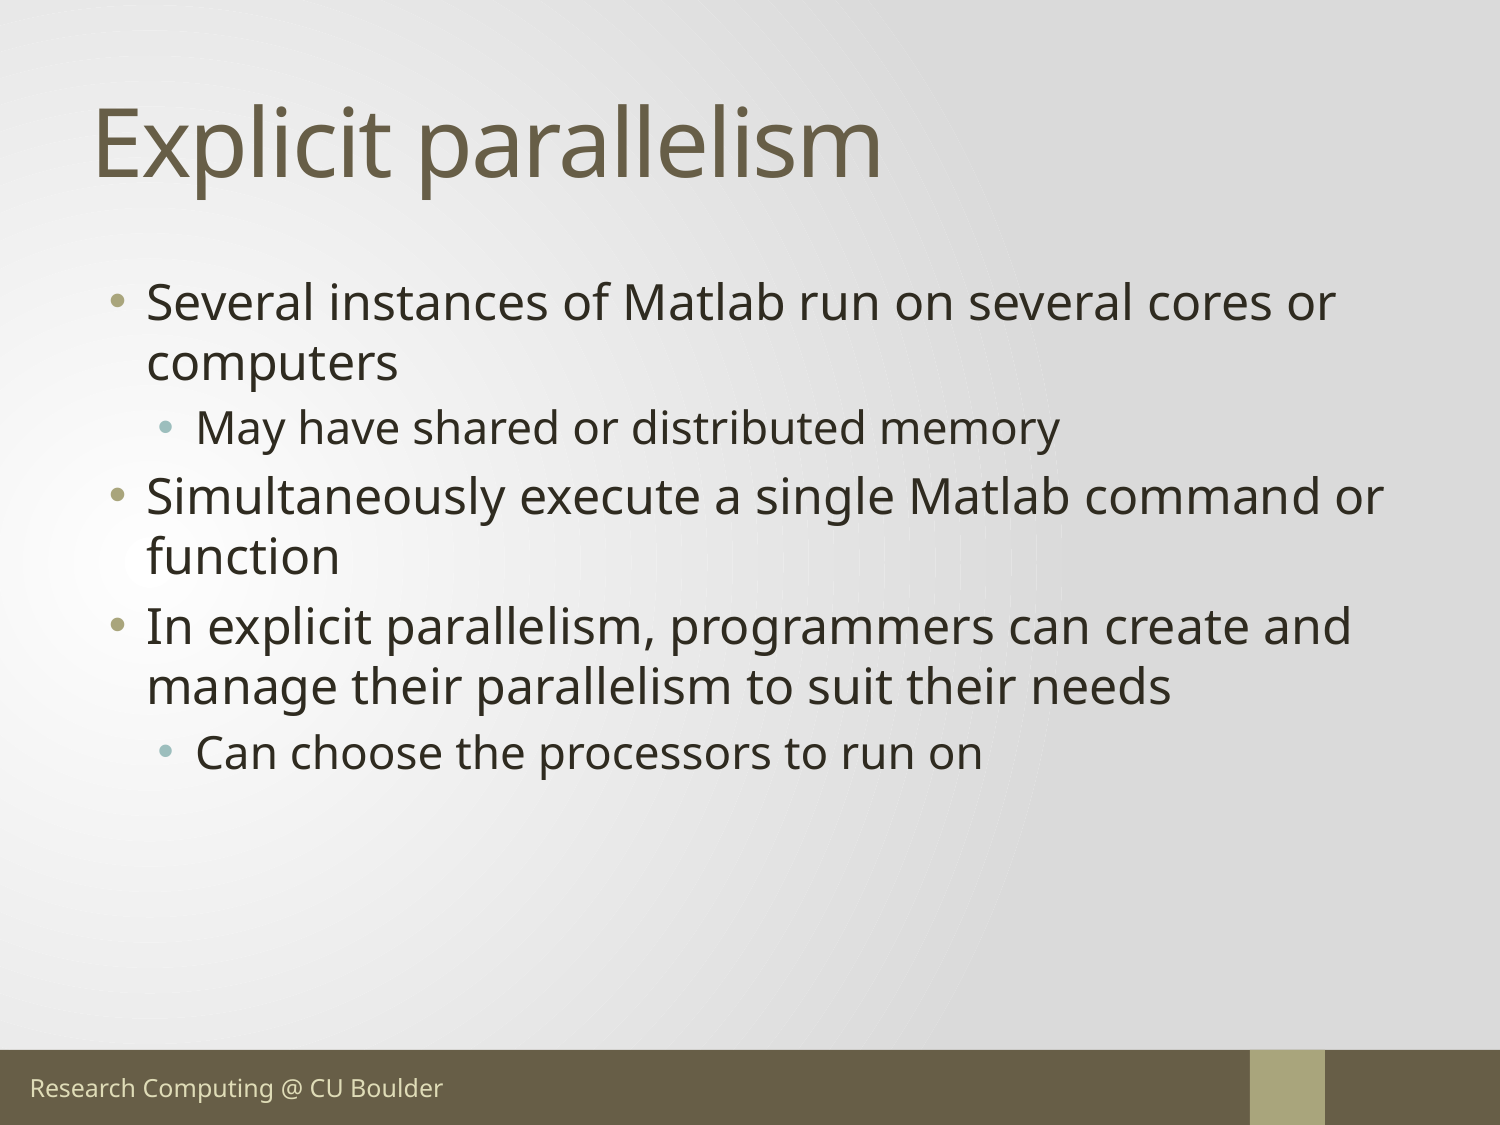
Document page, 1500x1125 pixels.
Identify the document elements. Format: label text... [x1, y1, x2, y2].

title Explicit parallelism [75, 45, 1419, 233]
list Several instances of Matlab run on several cores or computers May have shared or distributed memory Simultaneously execute a single Matlab command or function In explicit parallelism, programmers can create and manage their parallelism to suit their needs Can choose the processors to run on [75, 262, 1419, 1032]
